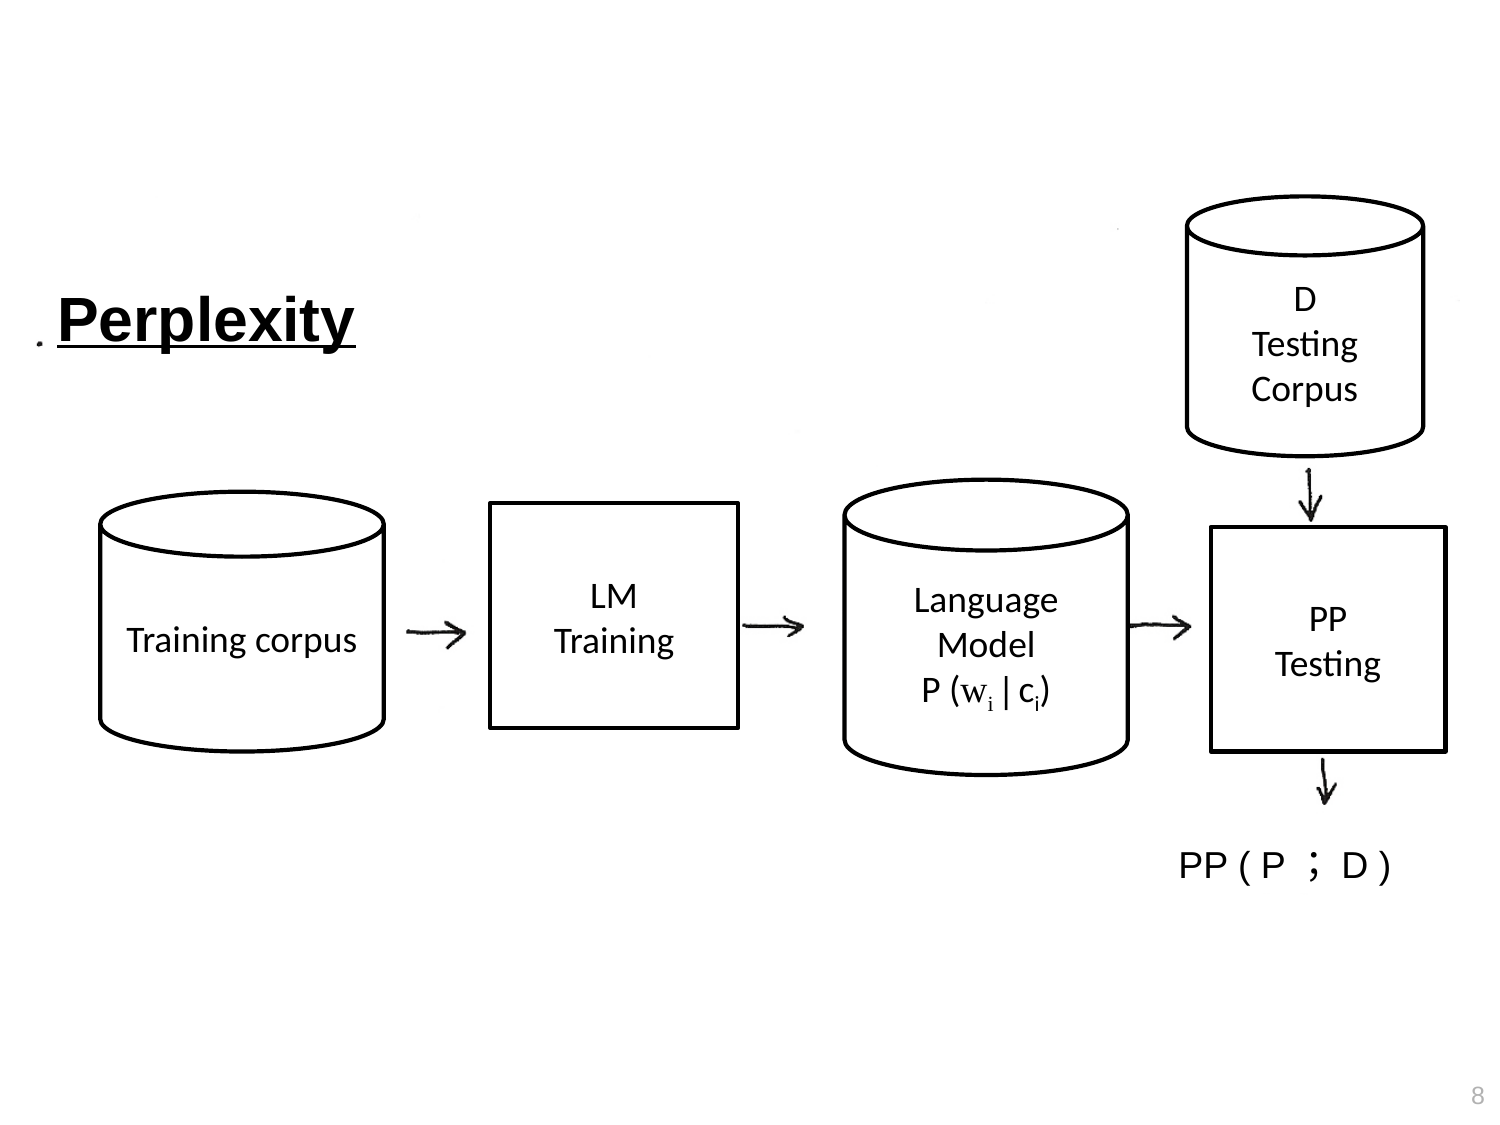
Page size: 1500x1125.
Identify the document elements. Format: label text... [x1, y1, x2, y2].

picture [0, 196, 1498, 919]
slide_number 8 [1162, 1065, 1500, 1125]
